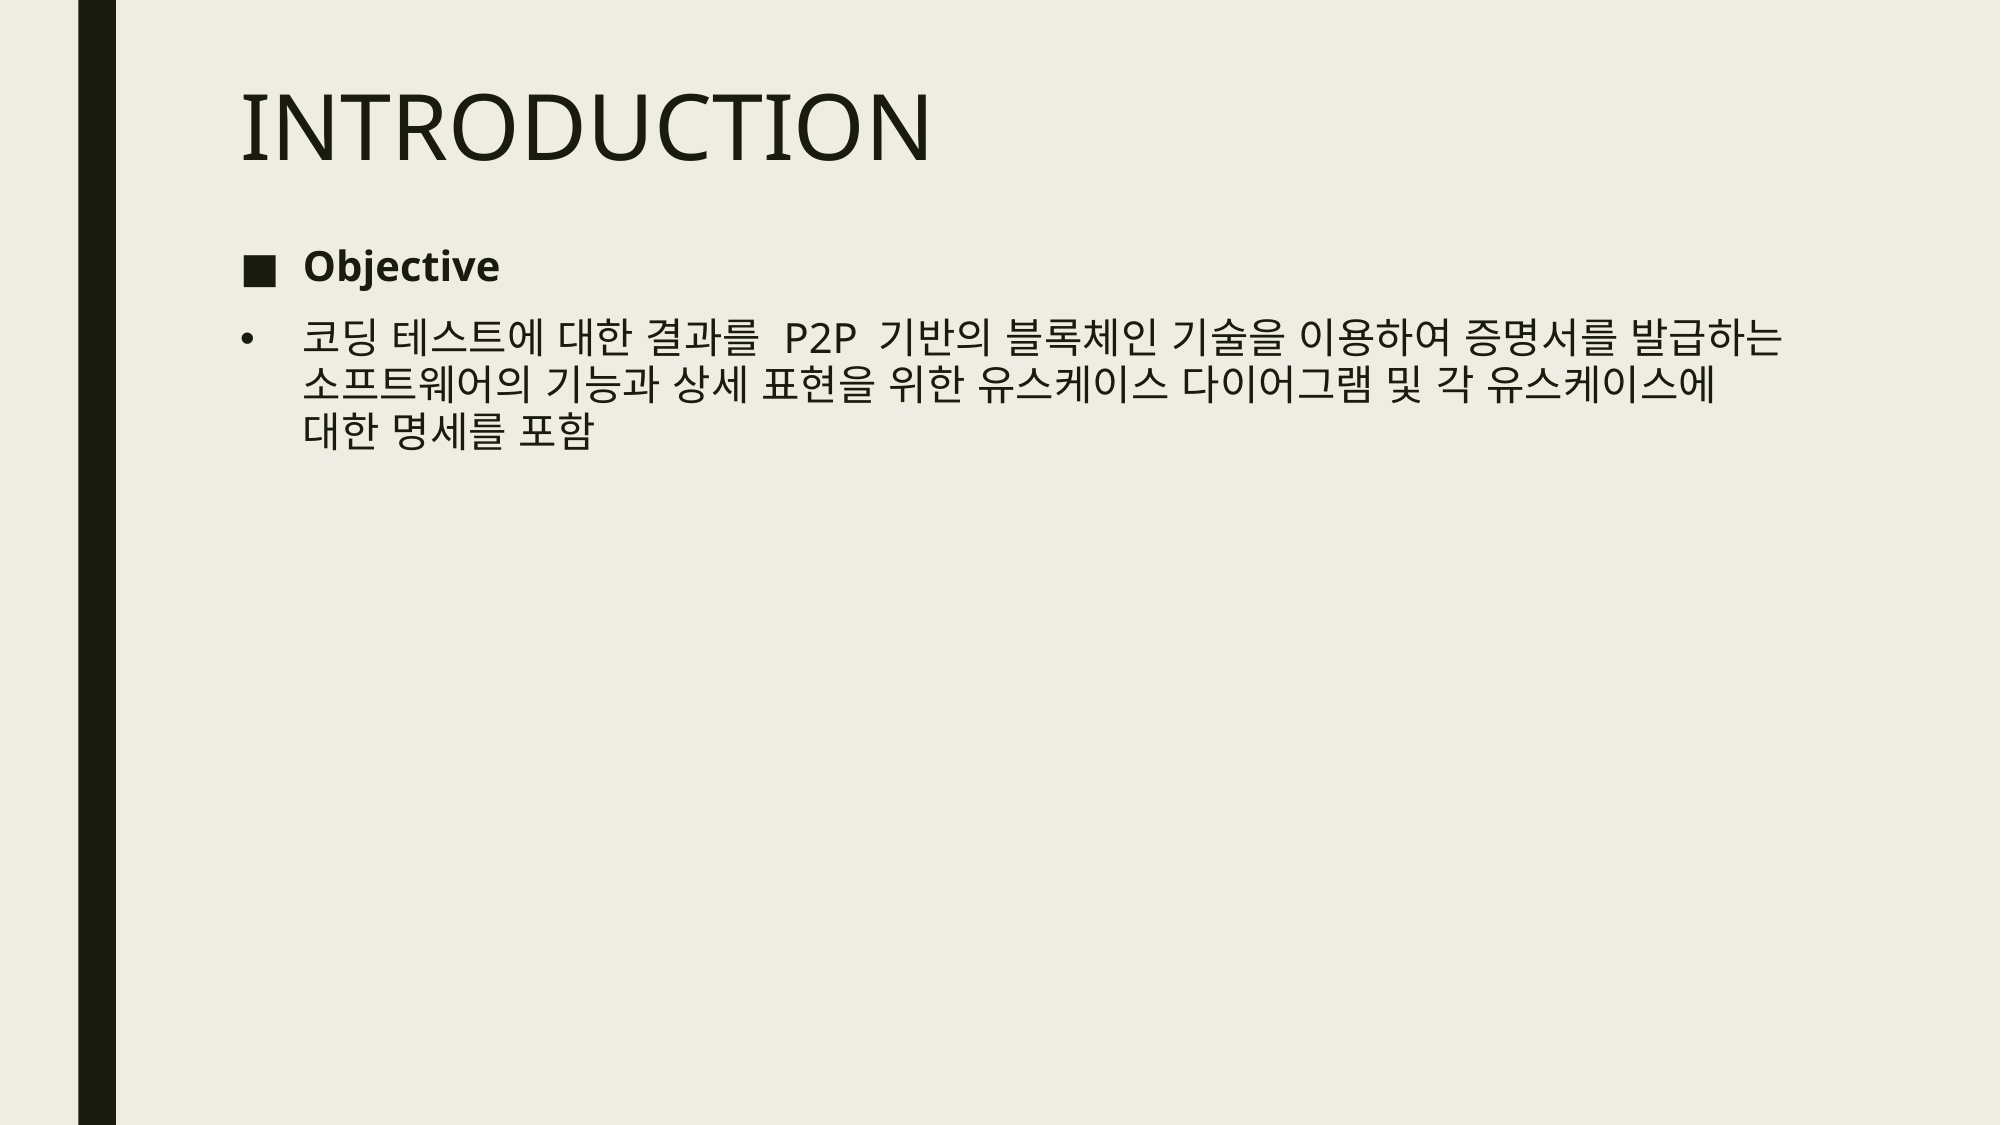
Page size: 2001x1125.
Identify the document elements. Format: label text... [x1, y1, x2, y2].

title INTRODUCTION [225, 75, 1800, 199]
list Objective 코딩 테스트에 대한 결과를 P2P 기반의 블록체인 기술을 이용하여 증명서를 발급하는 소프트웨어의 기능과 상세 표현을 위한 유스케이스 다이어그램 및 각 유스케이스에 대한 명세를 포함 [225, 236, 1800, 963]
